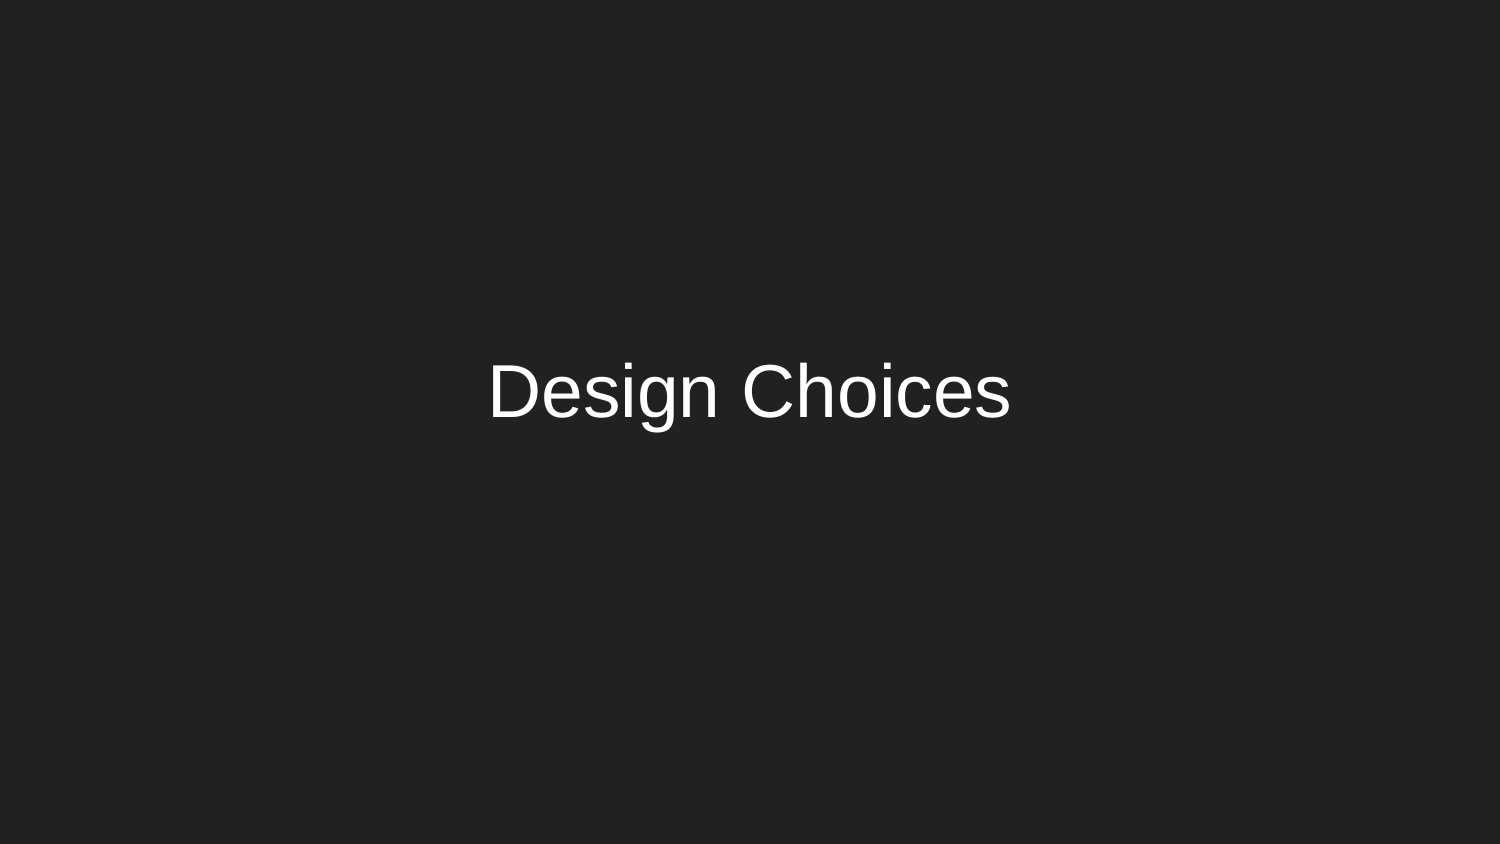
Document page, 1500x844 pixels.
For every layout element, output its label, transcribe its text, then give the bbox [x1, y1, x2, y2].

title Design Choices [51, 327, 1449, 422]
